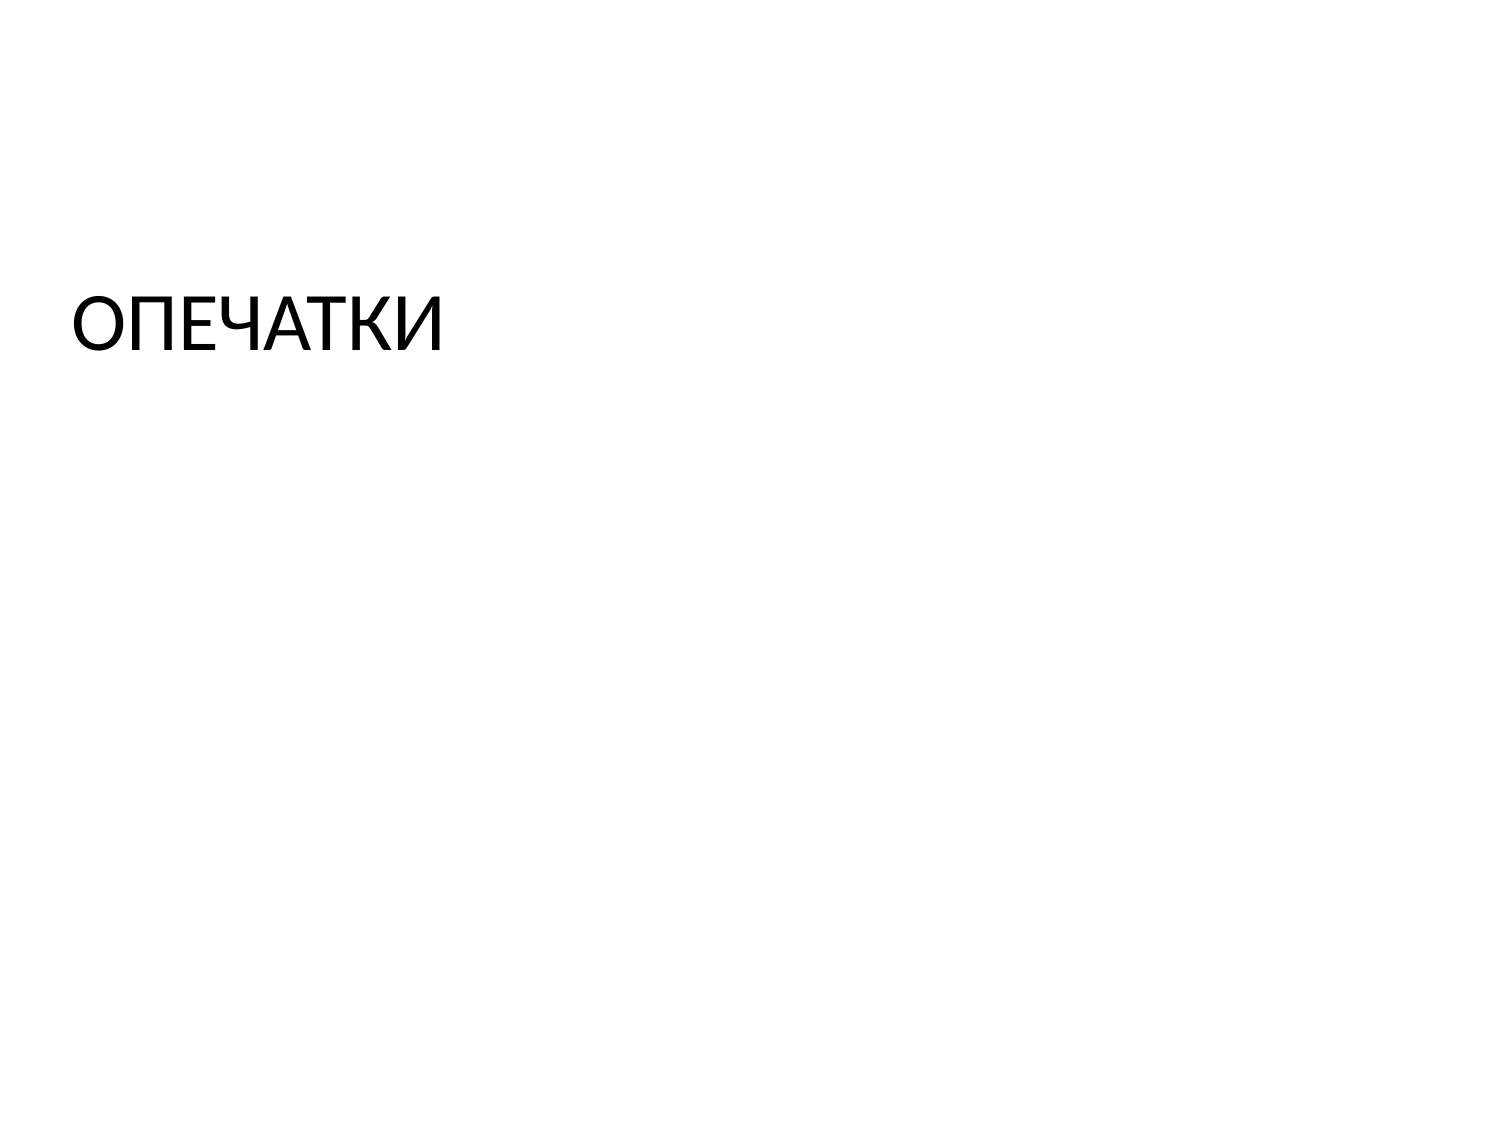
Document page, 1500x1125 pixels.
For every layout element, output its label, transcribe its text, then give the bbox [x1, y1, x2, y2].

title ОПЕЧАТКИ [71, 266, 1100, 385]
